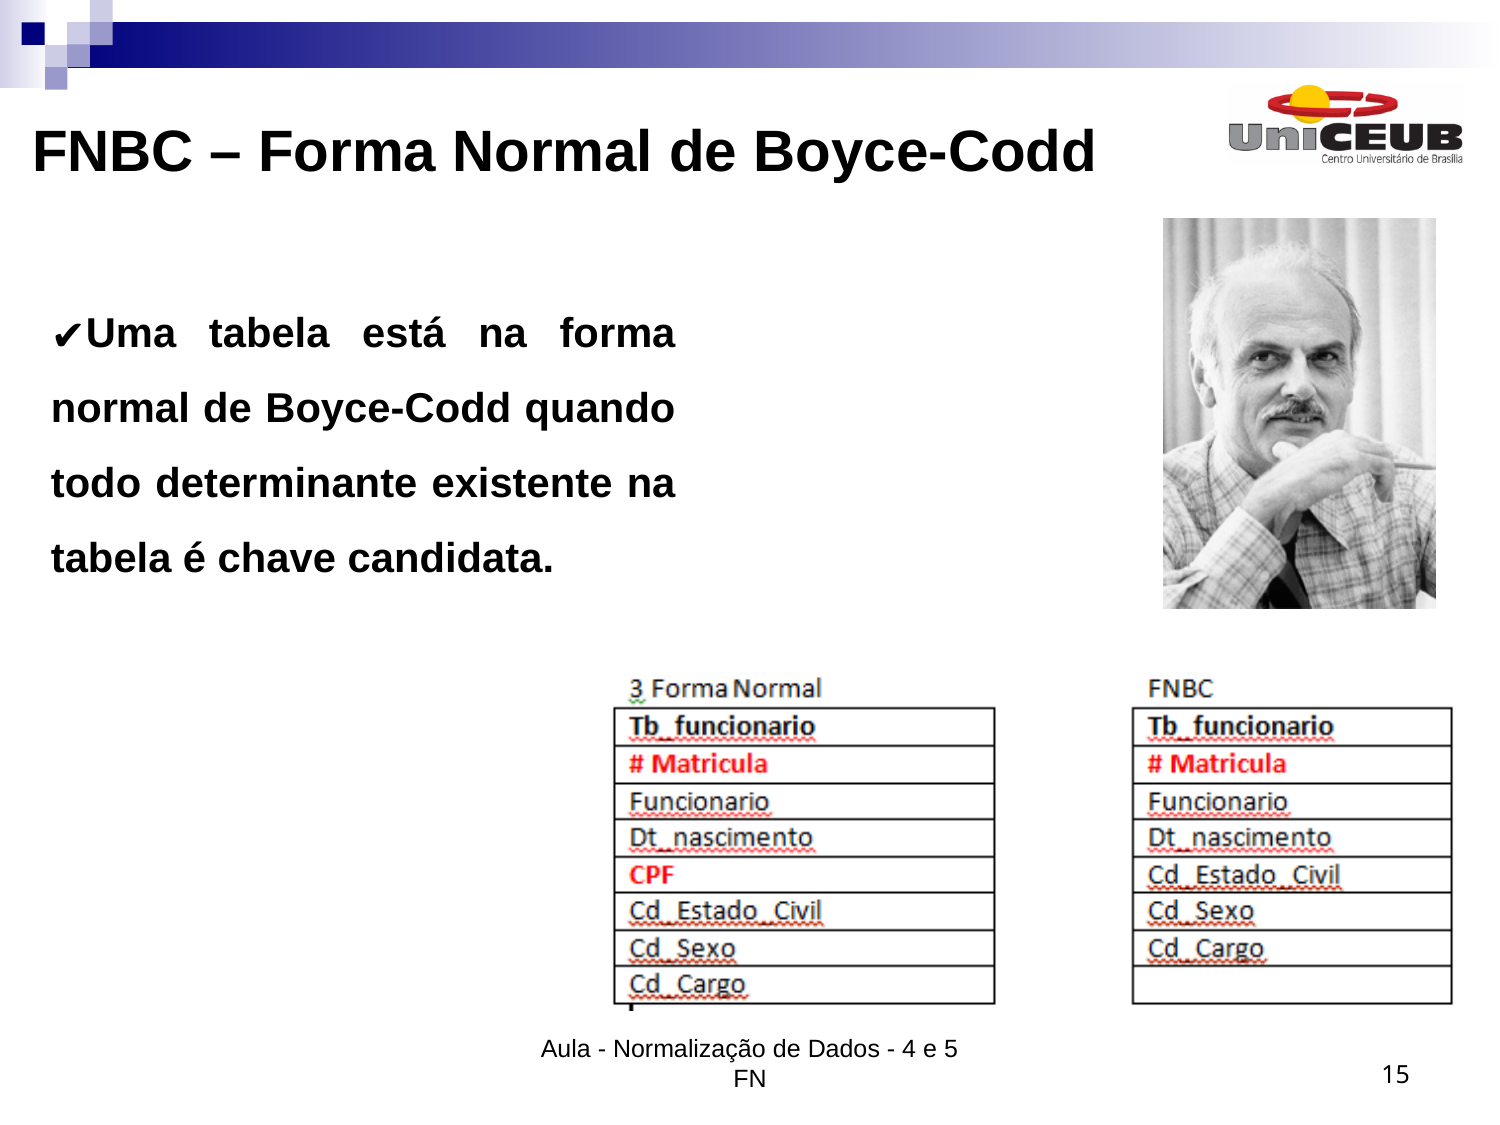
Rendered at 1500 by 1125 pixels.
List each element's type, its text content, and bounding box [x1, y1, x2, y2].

text_box FNBC – Forma Normal de Boyce-Codd [17, 105, 1140, 224]
text_box 15 [1074, 1024, 1425, 1100]
text_box Uma tabela está na forma normal de Boyce-Codd quando todo determinante existente na tabela é chave candidata. [35, 223, 691, 609]
picture [1227, 83, 1464, 165]
picture [606, 668, 1461, 1011]
text_box Aula - Normalização de Dados - 4 e 5 FN [512, 1024, 988, 1100]
picture [1163, 217, 1436, 610]
